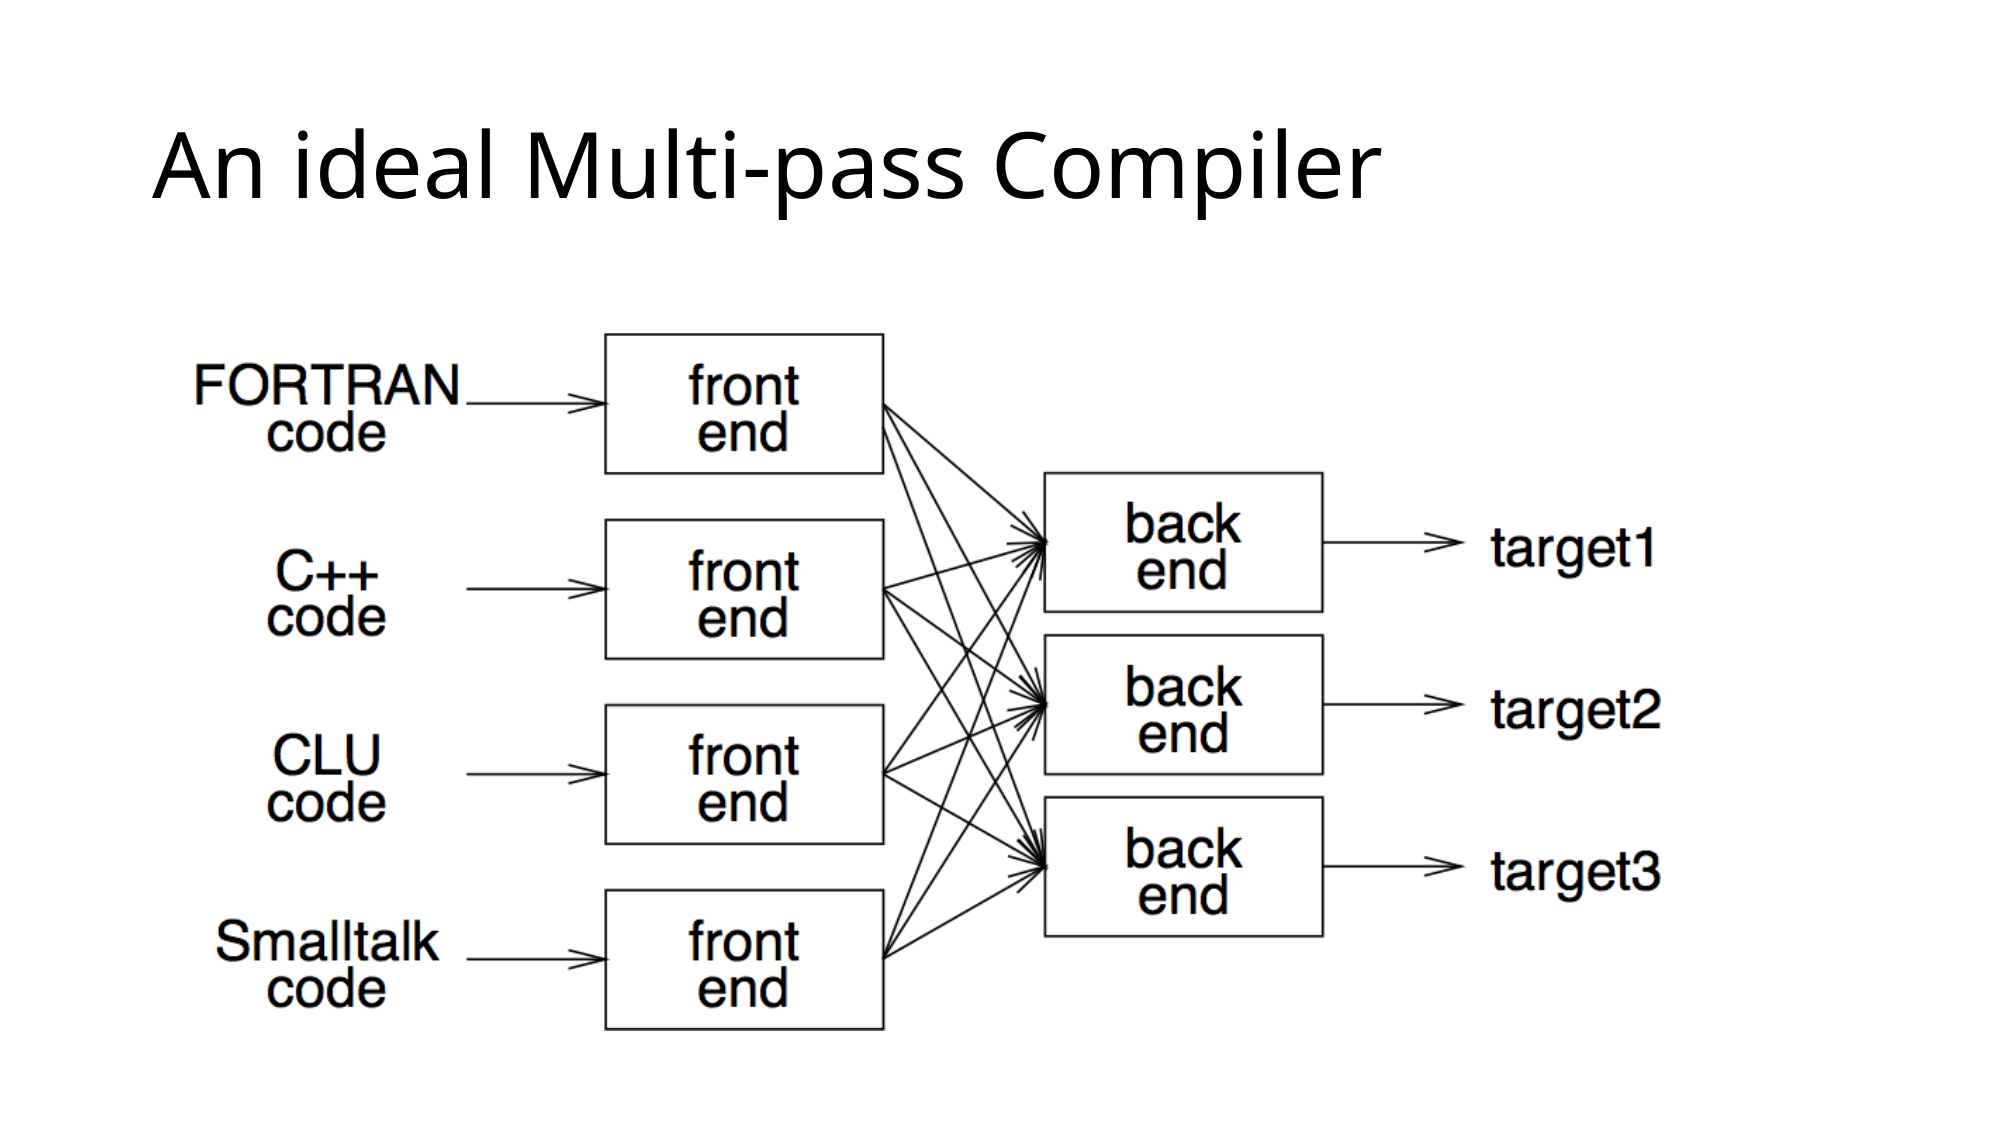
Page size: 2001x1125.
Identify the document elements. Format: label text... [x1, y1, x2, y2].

picture [195, 333, 1661, 1031]
title An ideal Multi-pass Compiler [137, 59, 1863, 278]
